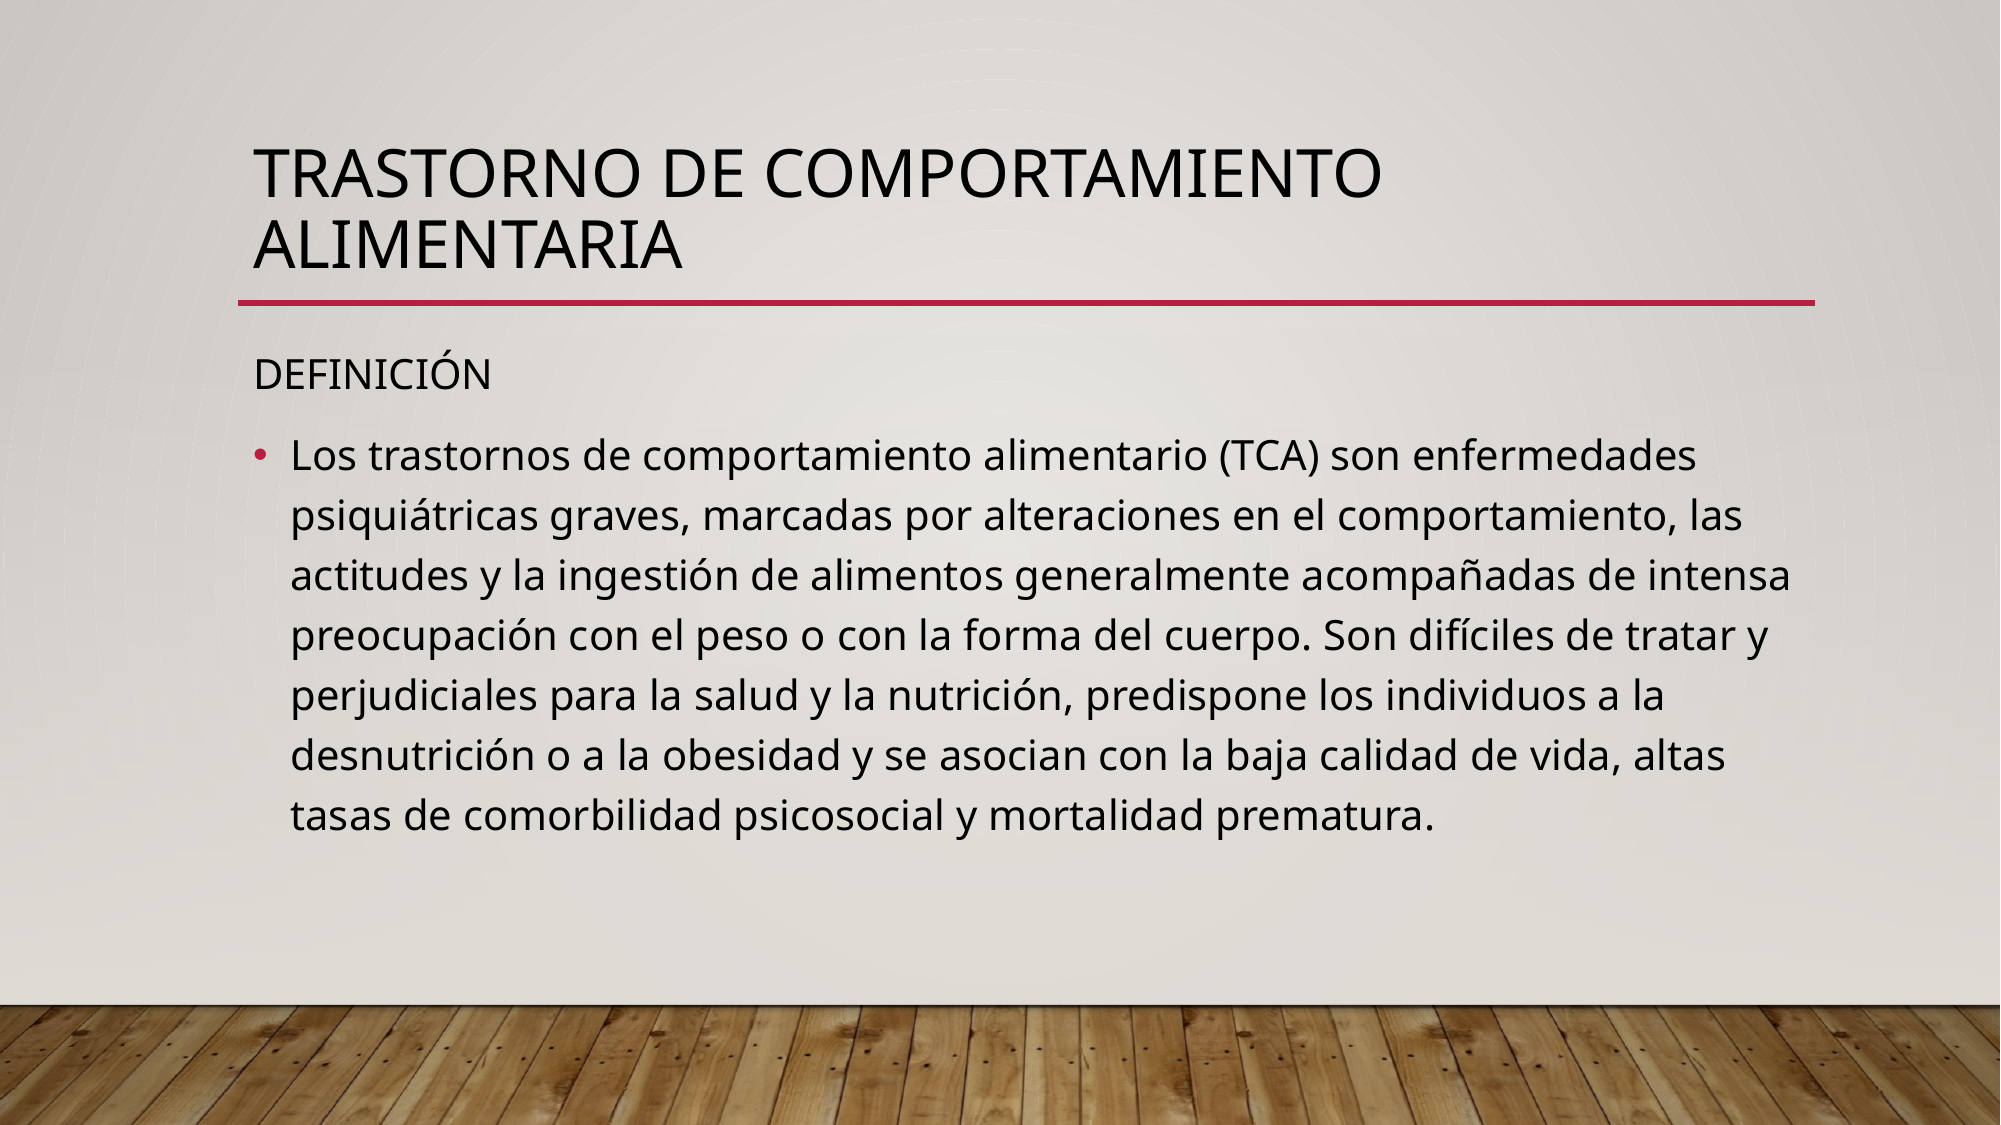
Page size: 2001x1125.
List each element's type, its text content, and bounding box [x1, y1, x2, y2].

title Trastorno de Comportamiento Alimentaria [238, 131, 1814, 305]
list DEFINICIÓN Los trastornos de comportamiento alimentario (TCA) son enfermedades psiquiátricas graves, marcadas por alteraciones en el comportamiento, las actitudes y la ingestión de alimentos generalmente acompañadas de intensa preocupación con el peso o con la forma del cuerpo. Son difíciles de tratar y perjudiciales para la salud y la nutrición, predispone los individuos a la desnutrición o a la obesidad y se asocian con la baja calidad de vida, altas tasas de comorbilidad psicosocial y mortalidad prematura. [238, 330, 1814, 897]
picture [0, 1005, 2000, 1125]
